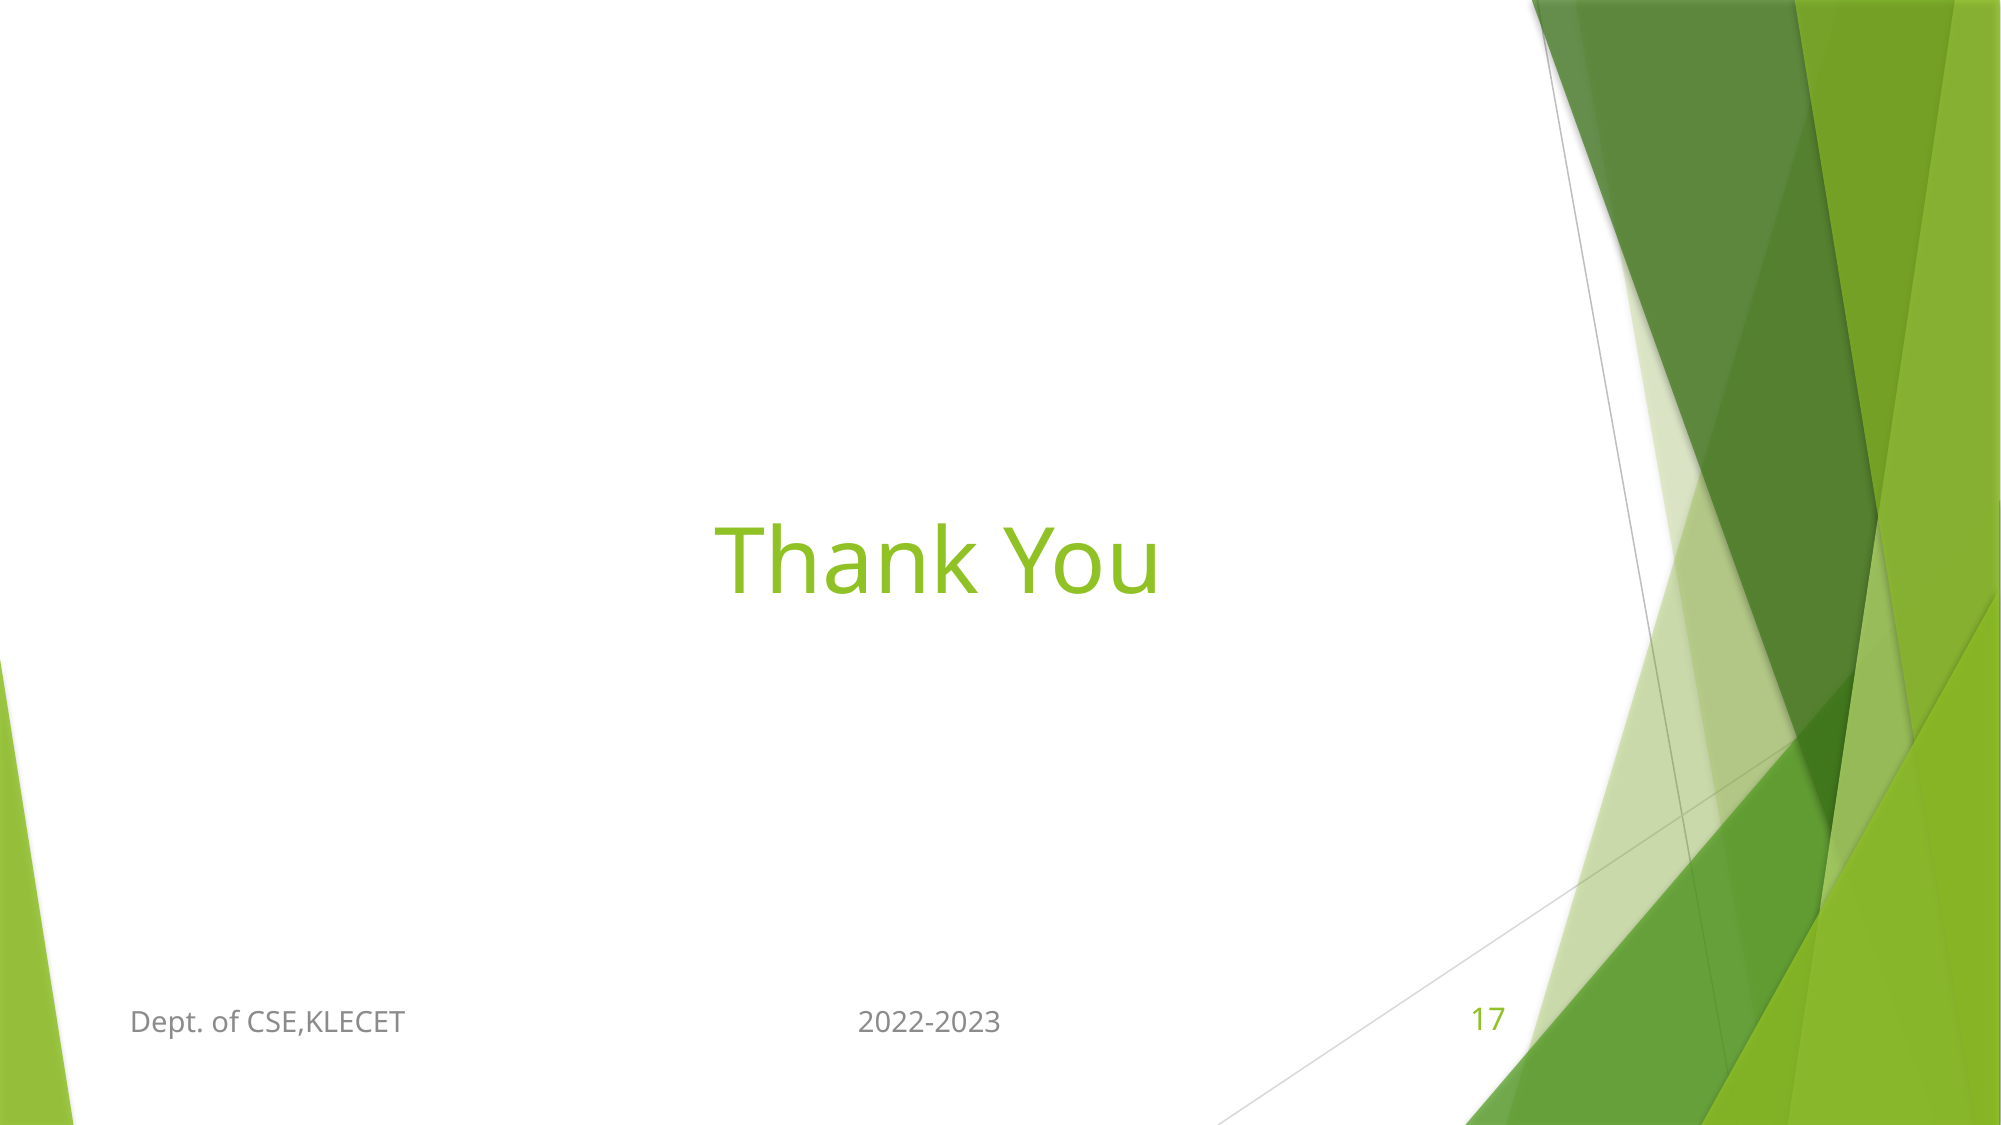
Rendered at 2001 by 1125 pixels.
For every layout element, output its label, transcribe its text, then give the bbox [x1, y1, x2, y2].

title Thank You [700, 494, 1238, 618]
footer Dept. of CSE,KLECET [114, 991, 1148, 1051]
slide_number 17 [1409, 991, 1522, 1051]
